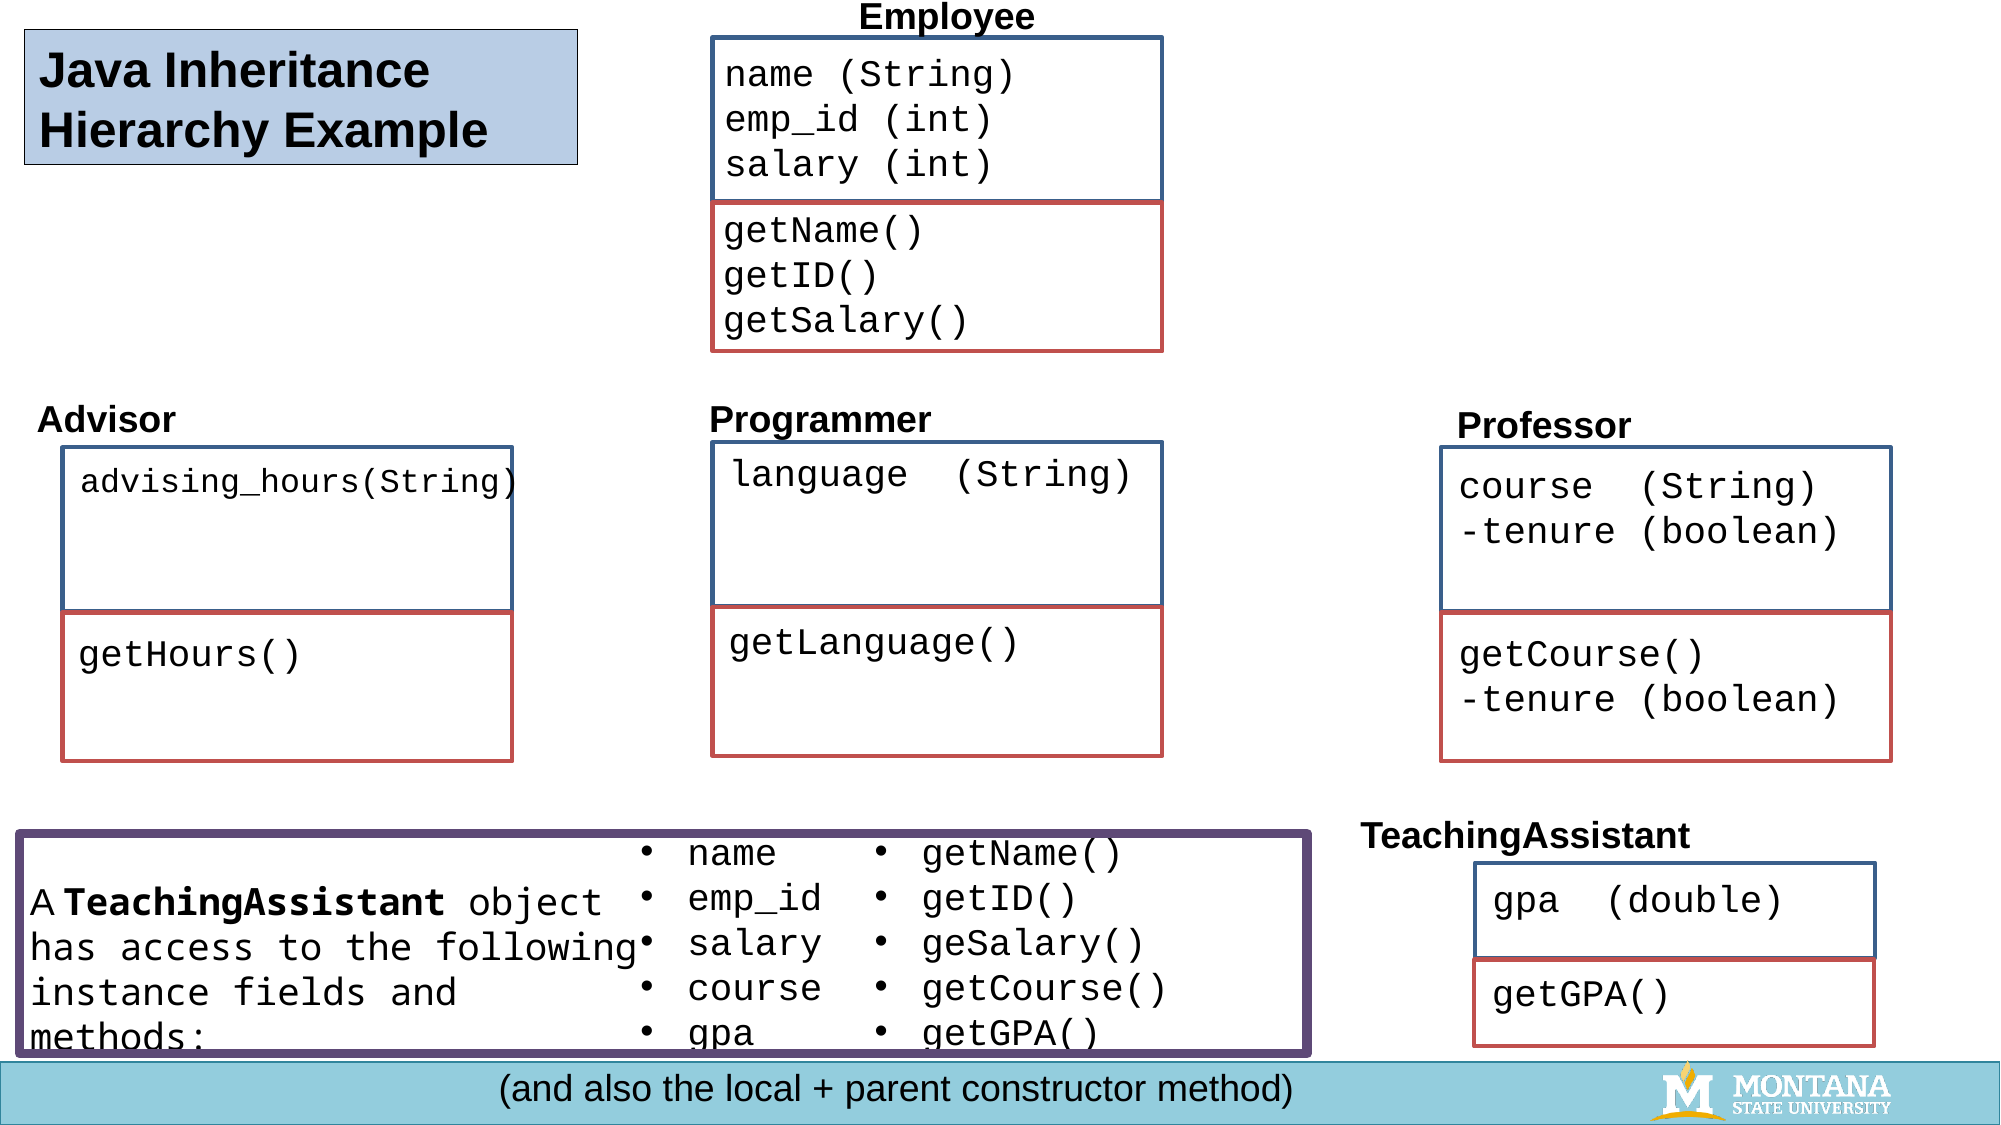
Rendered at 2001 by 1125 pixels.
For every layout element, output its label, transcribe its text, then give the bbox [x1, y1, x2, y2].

text_box [1439, 445, 1893, 610]
text_box A TeachingAssistant object has access to the following instance fields and methods: [15, 870, 483, 1060]
text_box gpa (double) [1477, 868, 1800, 928]
text_box [710, 35, 1164, 200]
text_box getLanguage() [713, 609, 1036, 670]
text_box language (String) [713, 453, 1149, 502]
text_box getCourse() -tenure (boolean) [1443, 621, 1856, 772]
text_box Advisor [21, 387, 192, 448]
text_box [986, 200, 1164, 337]
text_box TeachingAssistant [1345, 803, 1664, 863]
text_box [1892, 1060, 2000, 1125]
text_box [60, 610, 514, 763]
text_box name emp_id salary course gpa [625, 820, 838, 831]
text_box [1667, 760, 1736, 859]
text_box getName() getID() getSalary() [708, 197, 986, 337]
text_box advising_hours(String) [65, 452, 536, 507]
text_box [1472, 957, 1876, 1048]
text_box [1439, 610, 1893, 763]
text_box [277, 339, 1712, 445]
text_box (and also the local + parent constructor method) [483, 1056, 1310, 1060]
text_box Employee [843, 0, 1051, 45]
text_box Java Inheritance Hierarchy Example [24, 29, 578, 165]
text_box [0, 1060, 1647, 1125]
text_box [1473, 861, 1877, 960]
text_box getGPA() [1477, 961, 1687, 1022]
picture [1649, 1060, 1892, 1122]
text_box getHours() [63, 621, 318, 682]
text_box [18, 831, 1309, 1056]
text_box [710, 605, 1164, 758]
text_box name (String) emp_id (int) salary (int) [709, 41, 1032, 192]
text_box getName() getID() geSalary() getCourse() getGPA() [859, 820, 1184, 831]
text_box course (String) -tenure (boolean) [1443, 453, 1856, 559]
text_box [60, 445, 514, 610]
text_box [710, 453, 1164, 605]
